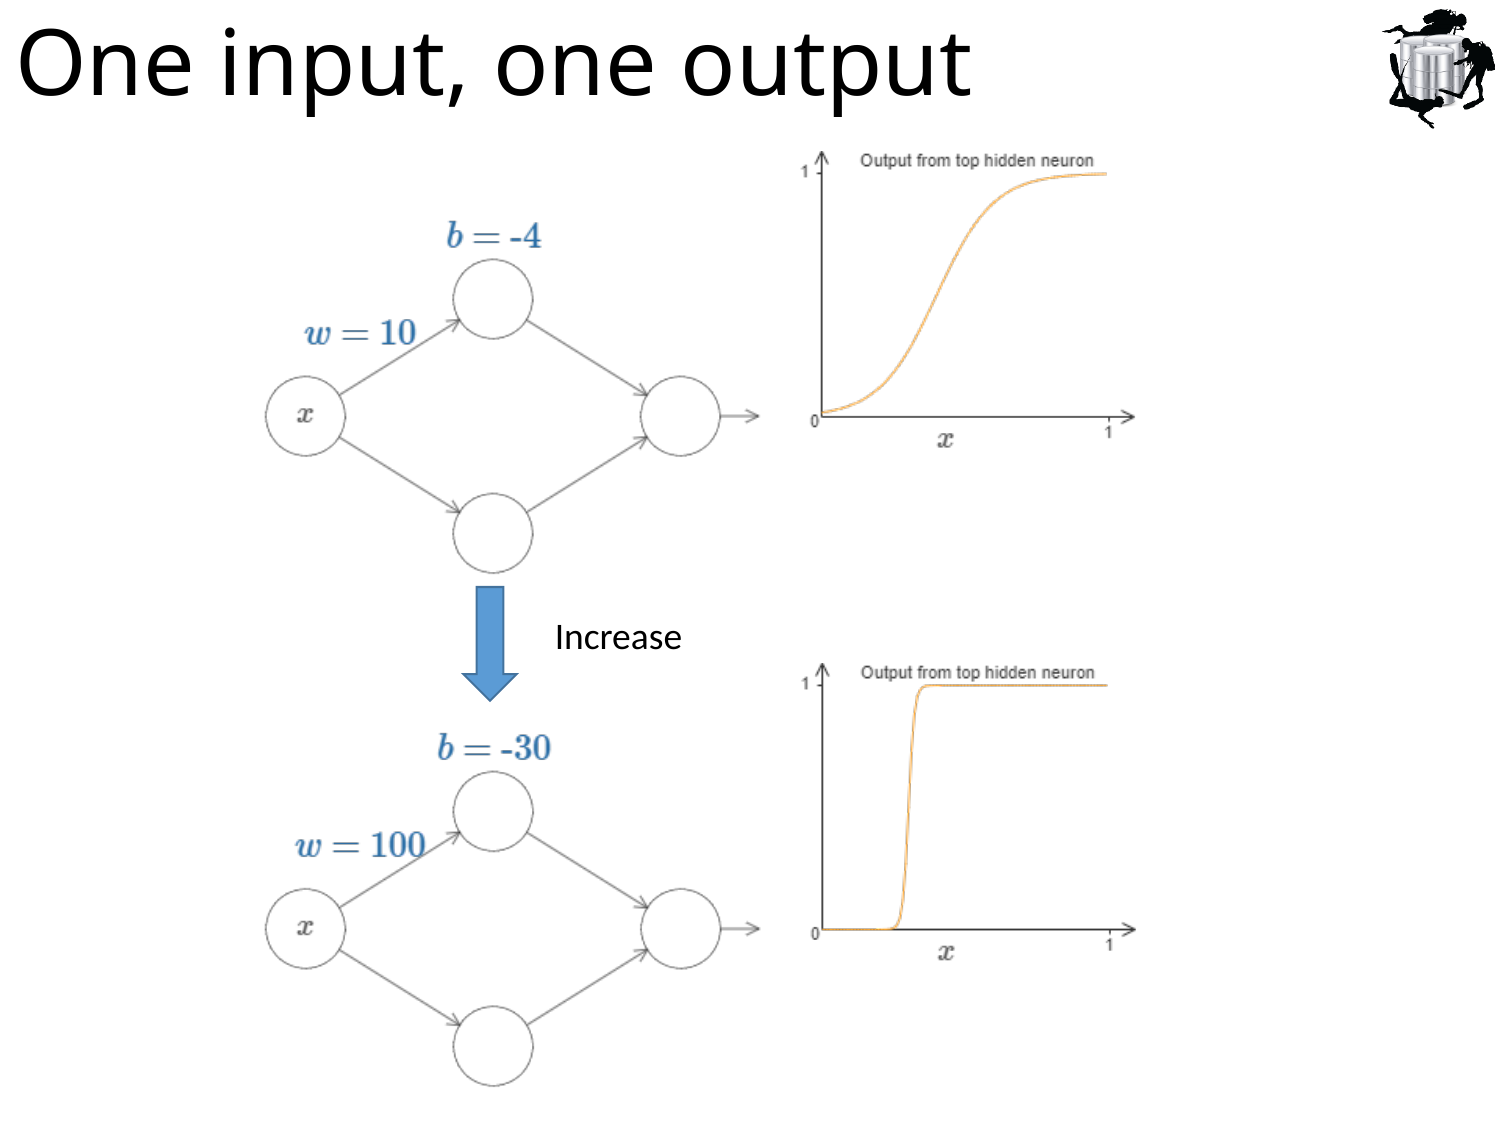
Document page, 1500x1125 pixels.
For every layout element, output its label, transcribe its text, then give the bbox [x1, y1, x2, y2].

picture [259, 663, 1197, 1110]
picture [1377, 5, 1498, 131]
text_box [475, 596, 505, 663]
title One input, one output [0, 0, 1377, 131]
picture [259, 151, 1196, 596]
